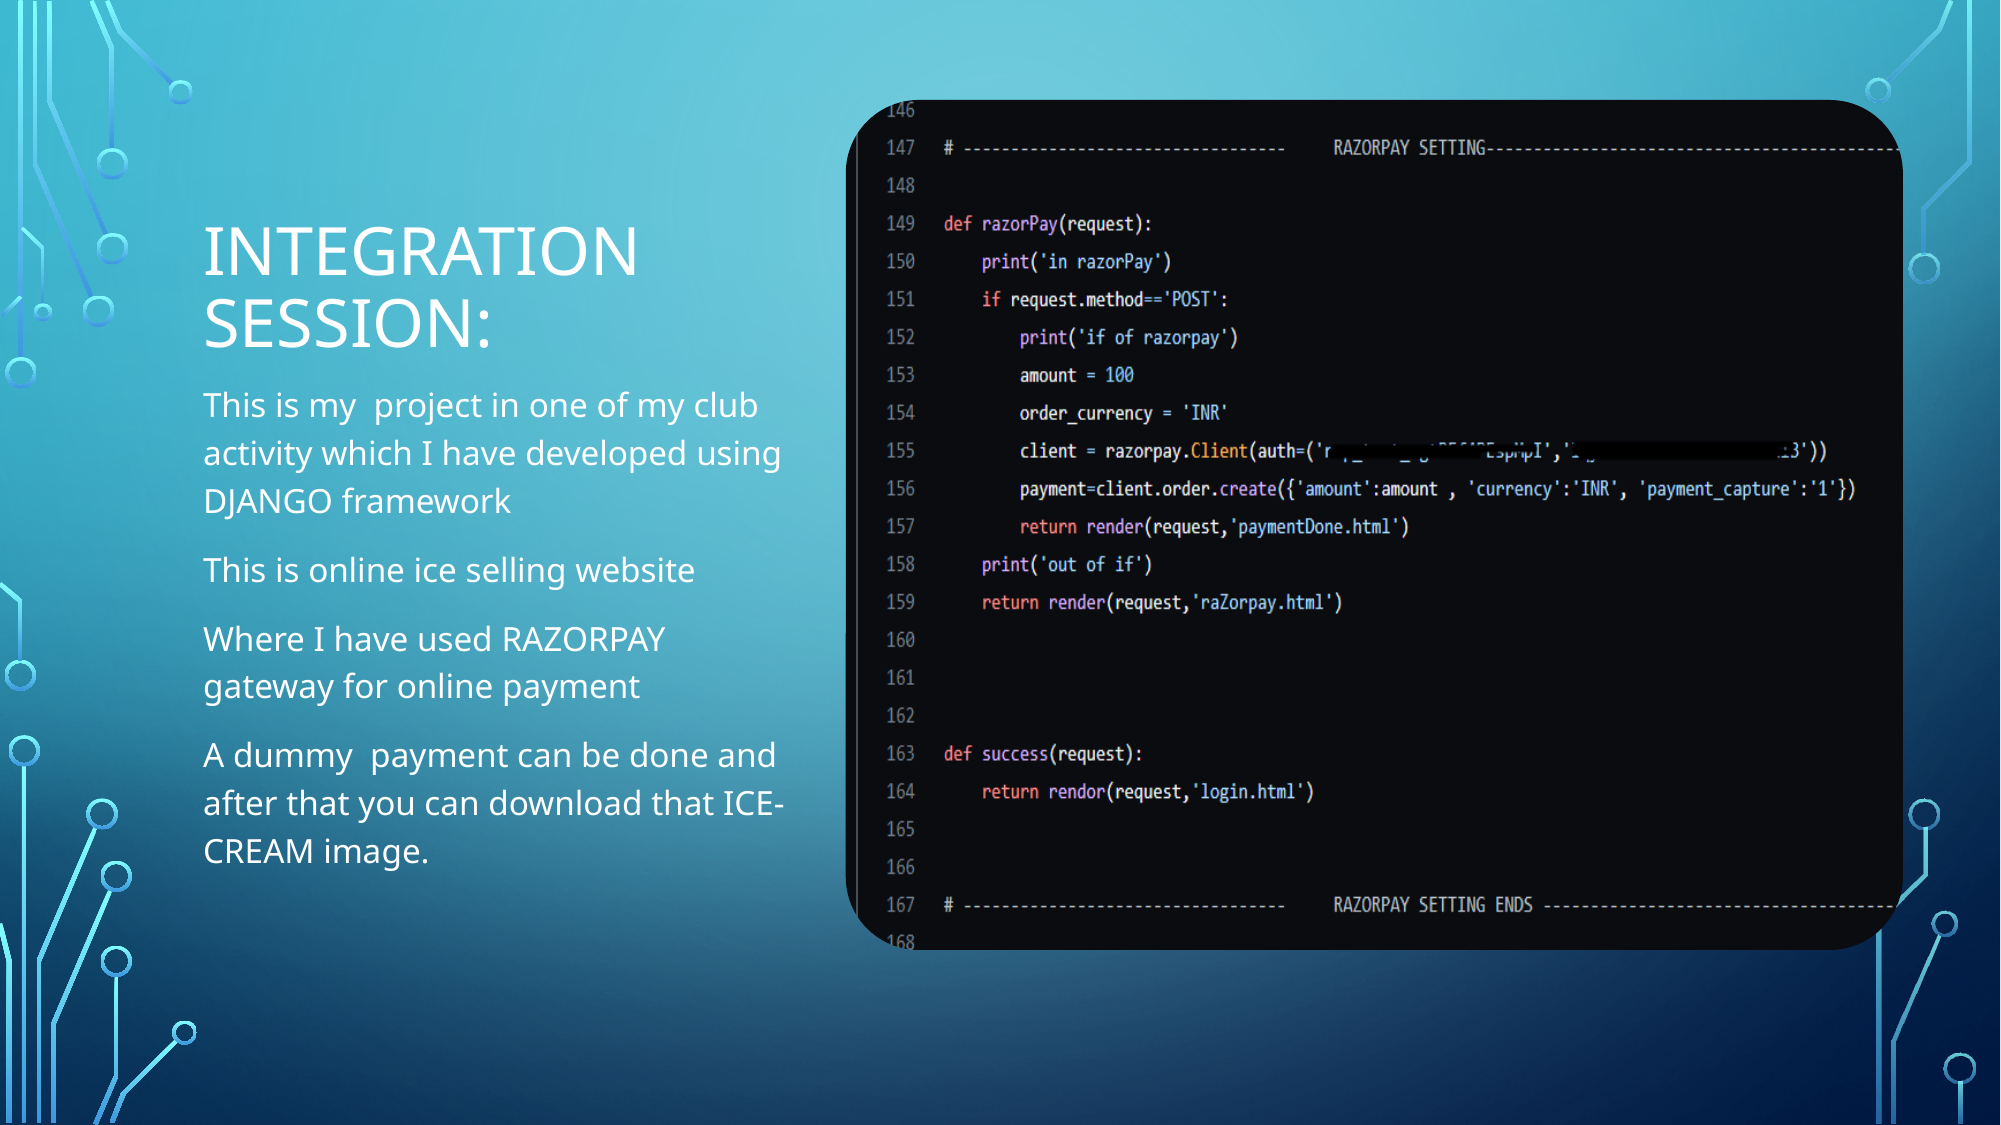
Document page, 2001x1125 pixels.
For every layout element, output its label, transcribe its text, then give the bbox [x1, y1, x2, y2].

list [845, 99, 1904, 951]
title Integration Session: [188, 99, 821, 369]
list This is my project in one of my club activity which I have developed using DJANGO framework This is online ice selling website Where I have used RAZORPAY gateway for online payment A dummy payment can be done and after that you can download that ICE-CREAM image. [188, 369, 821, 950]
